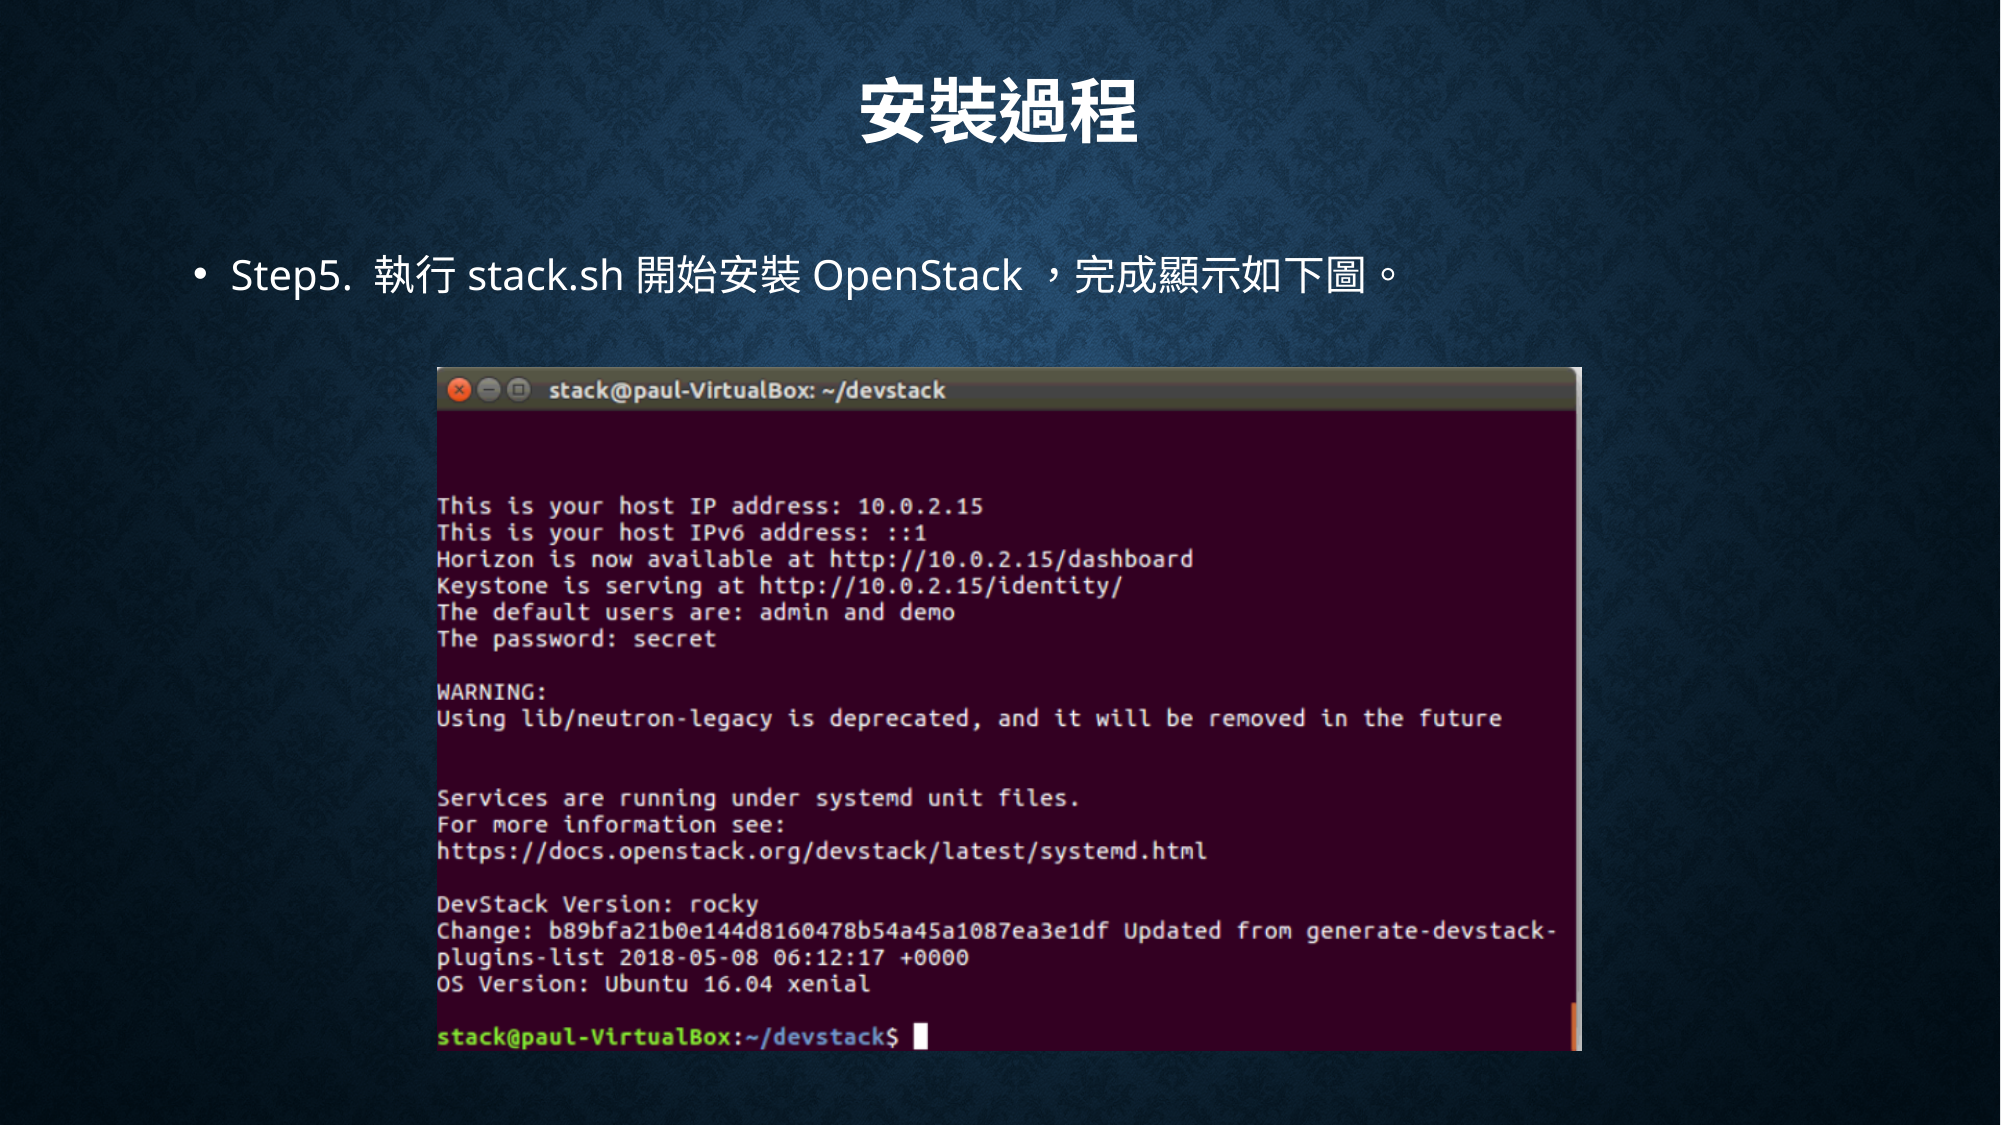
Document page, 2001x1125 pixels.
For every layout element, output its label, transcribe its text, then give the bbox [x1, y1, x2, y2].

title 安裝過程 [149, 5, 1849, 224]
list Step5. 執行stack.sh開始安裝OpenStack，完成顯示如下圖。 [178, 230, 1877, 837]
picture [436, 367, 1583, 1051]
